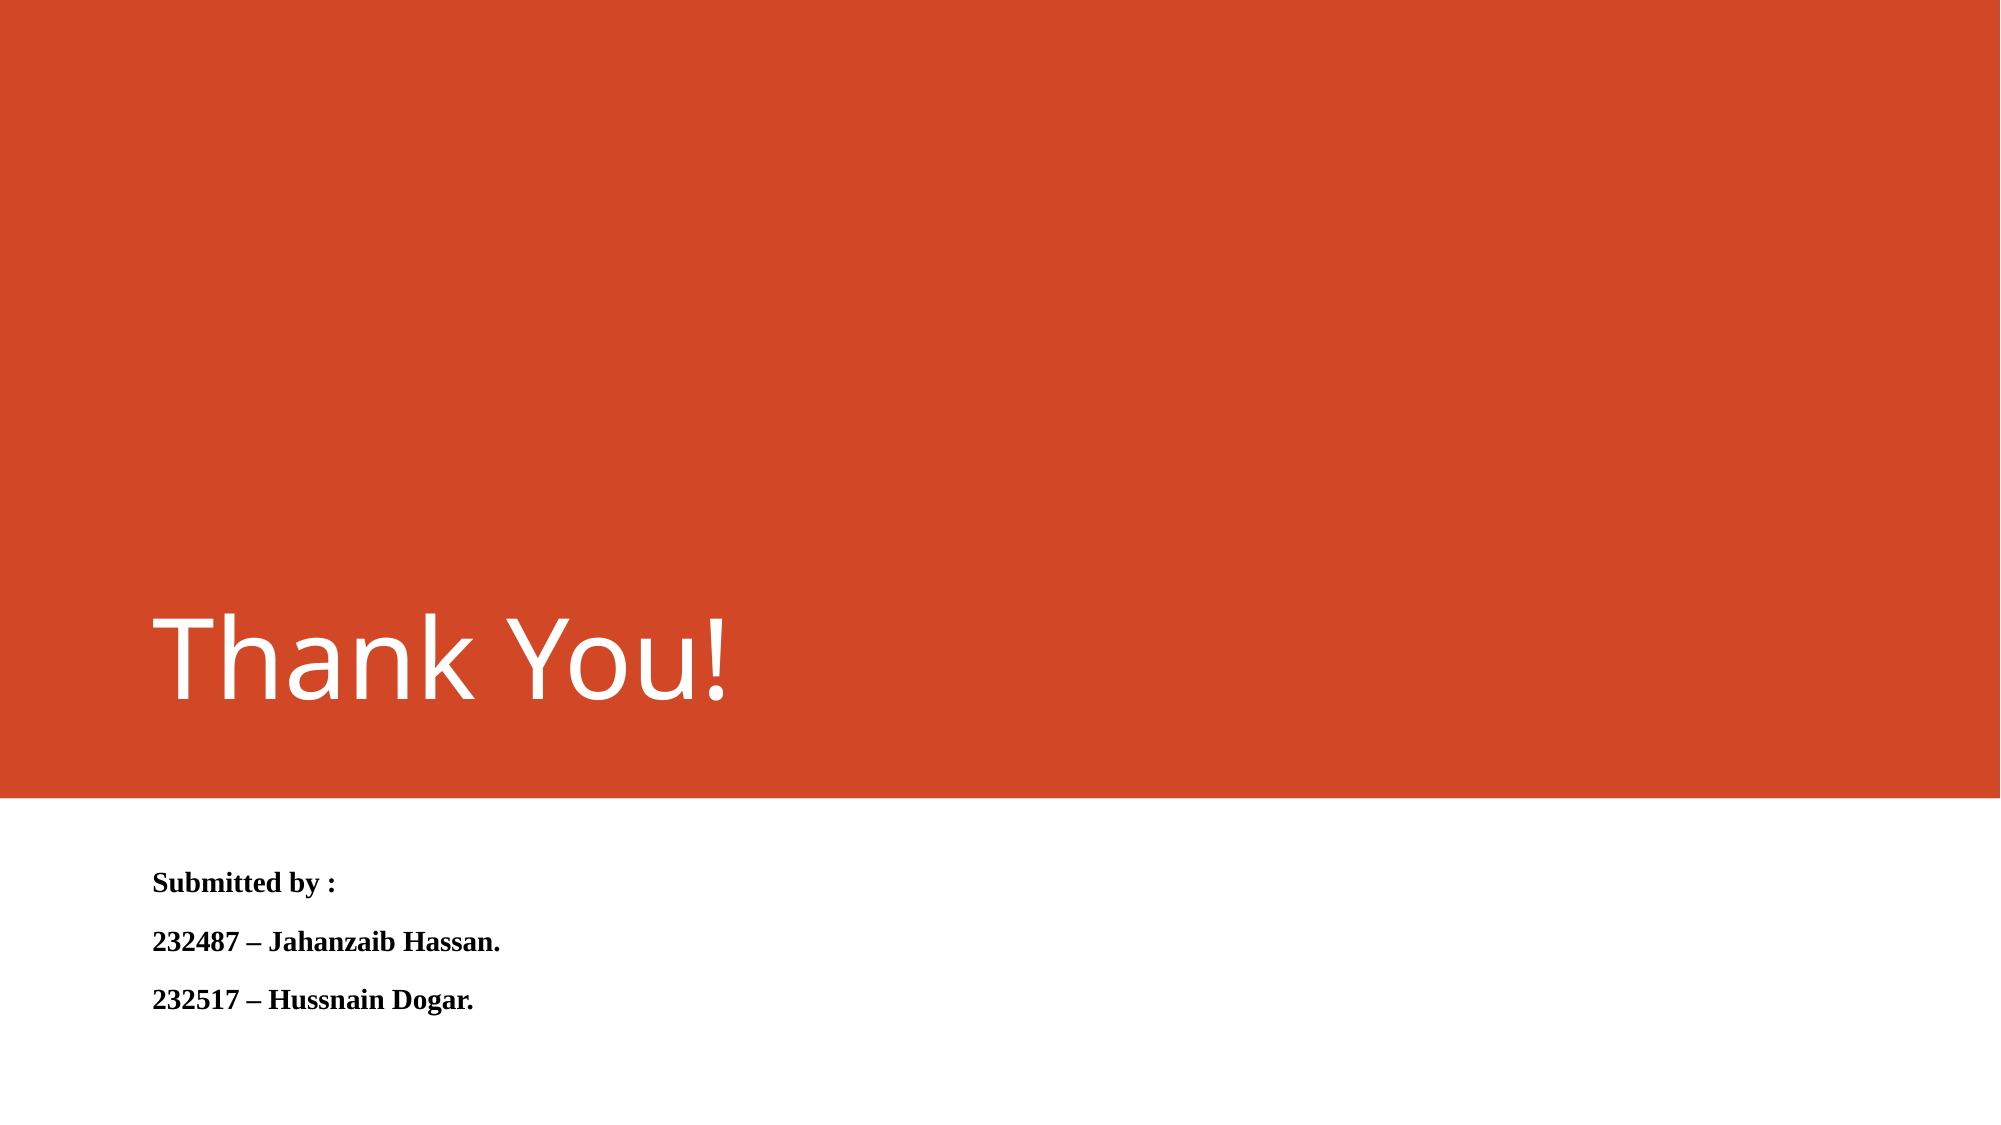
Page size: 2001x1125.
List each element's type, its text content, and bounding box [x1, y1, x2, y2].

subtitle Submitted by : 232487 – Jahanzaib Hassan. 232517 – Hussnain Dogar. [137, 838, 1238, 1025]
title Thank You! [137, 338, 1863, 730]
